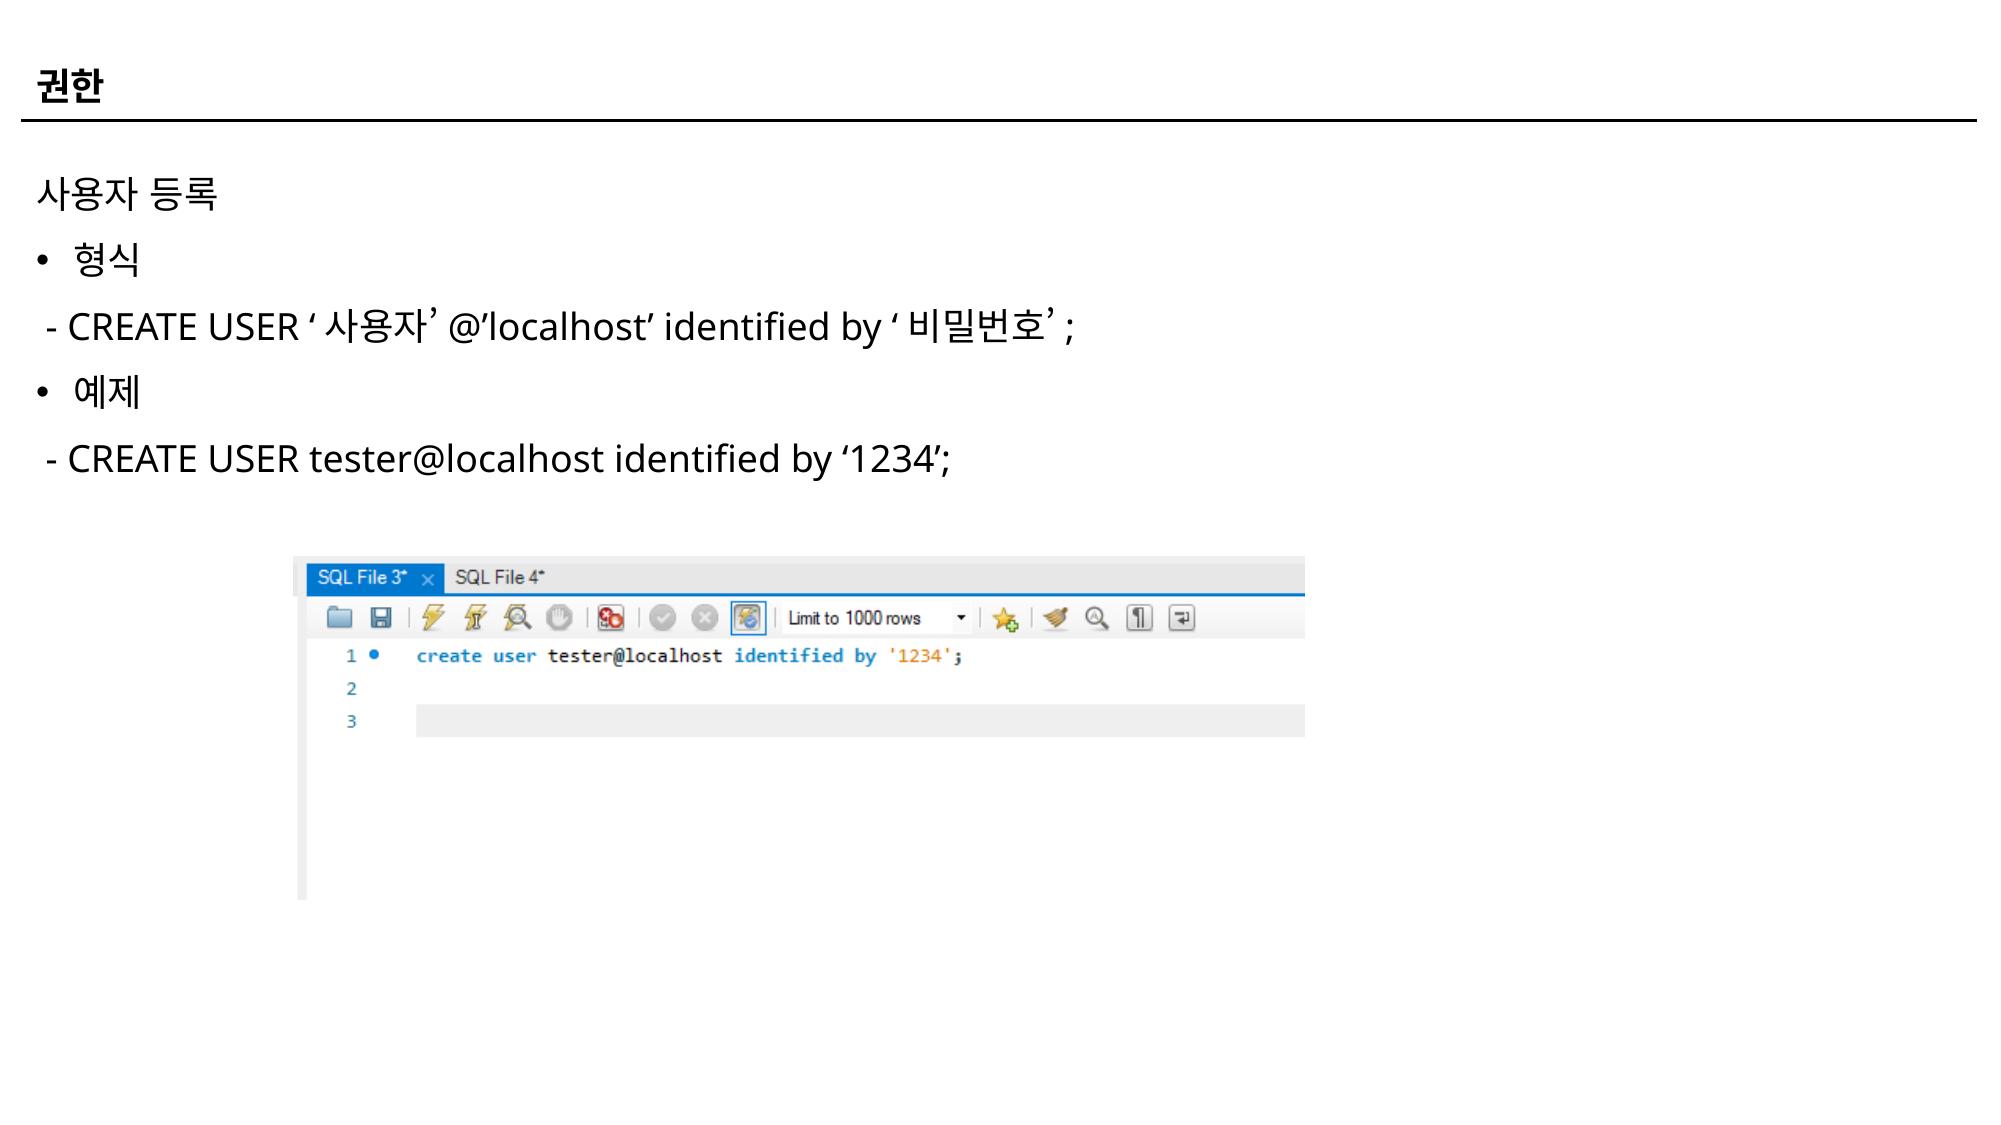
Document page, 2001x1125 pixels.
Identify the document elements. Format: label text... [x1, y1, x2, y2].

text_box 사용자 등록 형식 - CREATE USER ‘사용자’@’localhost’ identified by ‘비밀번호’; 예제 - CREATE USER tester@localhost identified by ‘1234’; [21, 164, 1978, 949]
text_box 권한 [21, 55, 1978, 116]
picture [293, 556, 1305, 900]
